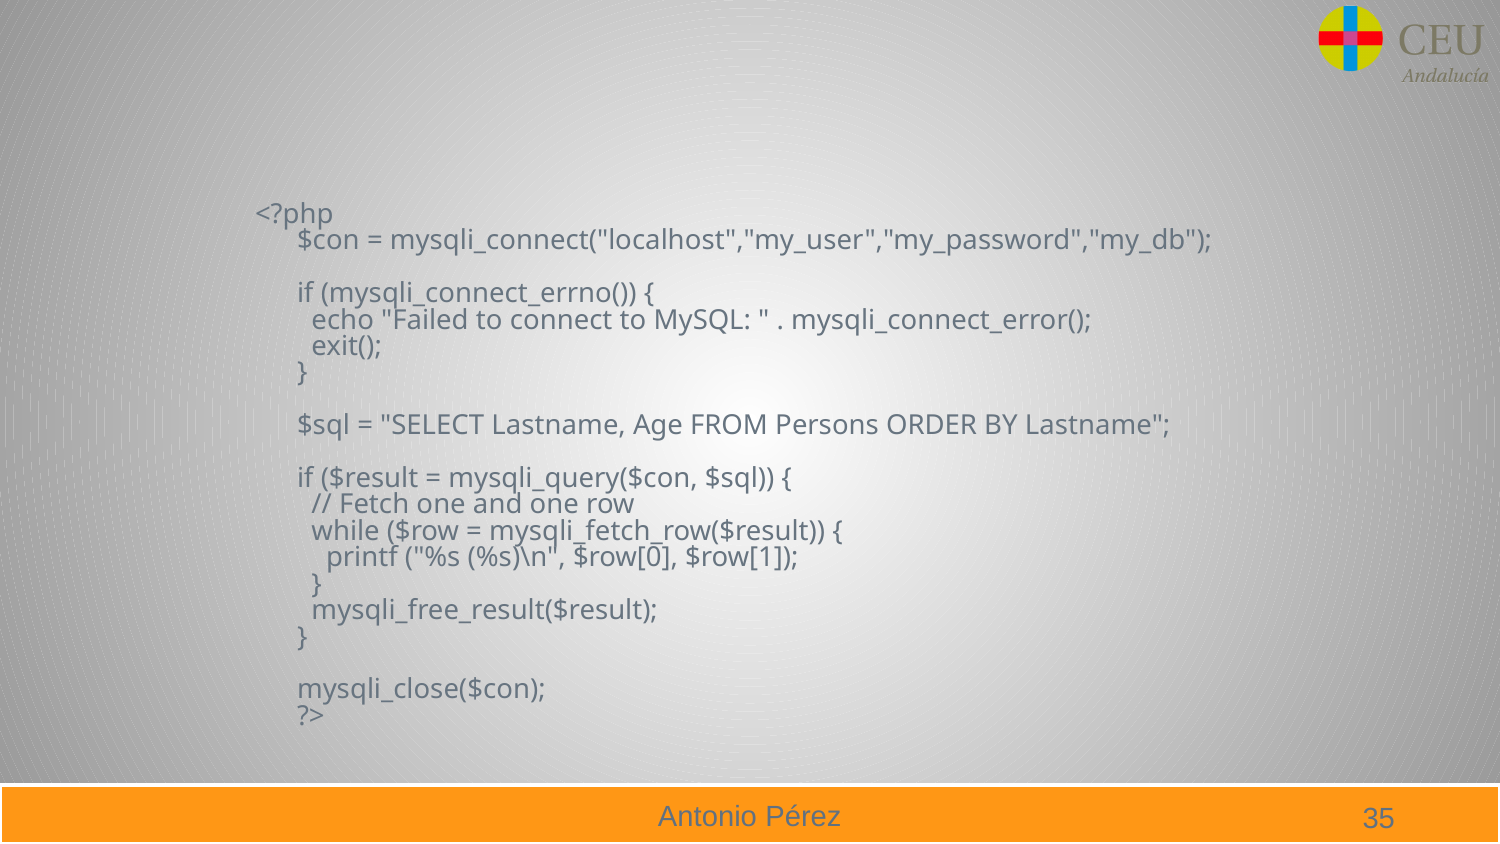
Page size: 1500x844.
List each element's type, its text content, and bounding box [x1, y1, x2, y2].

list <?php $con = mysqli_connect("localhost","my_user","my_password","my_db"); if (mysqli_connect_errno()) { echo "Failed to connect to MySQL: " . mysqli_connect_error(); exit(); } $sql = "SELECT Lastname, Age FROM Persons ORDER BY Lastname"; if ($result = mysqli_query($con, $sql)) { // Fetch one and one row while ($row = mysqli_fetch_row($result)) { printf ("%s (%s)\n", $row[0], $row[1]); } mysqli_free_result($result); } mysqli_close($con); ?> [243, 196, 1257, 754]
picture [1310, 0, 1500, 93]
slide_number 35 [1347, 792, 1438, 844]
